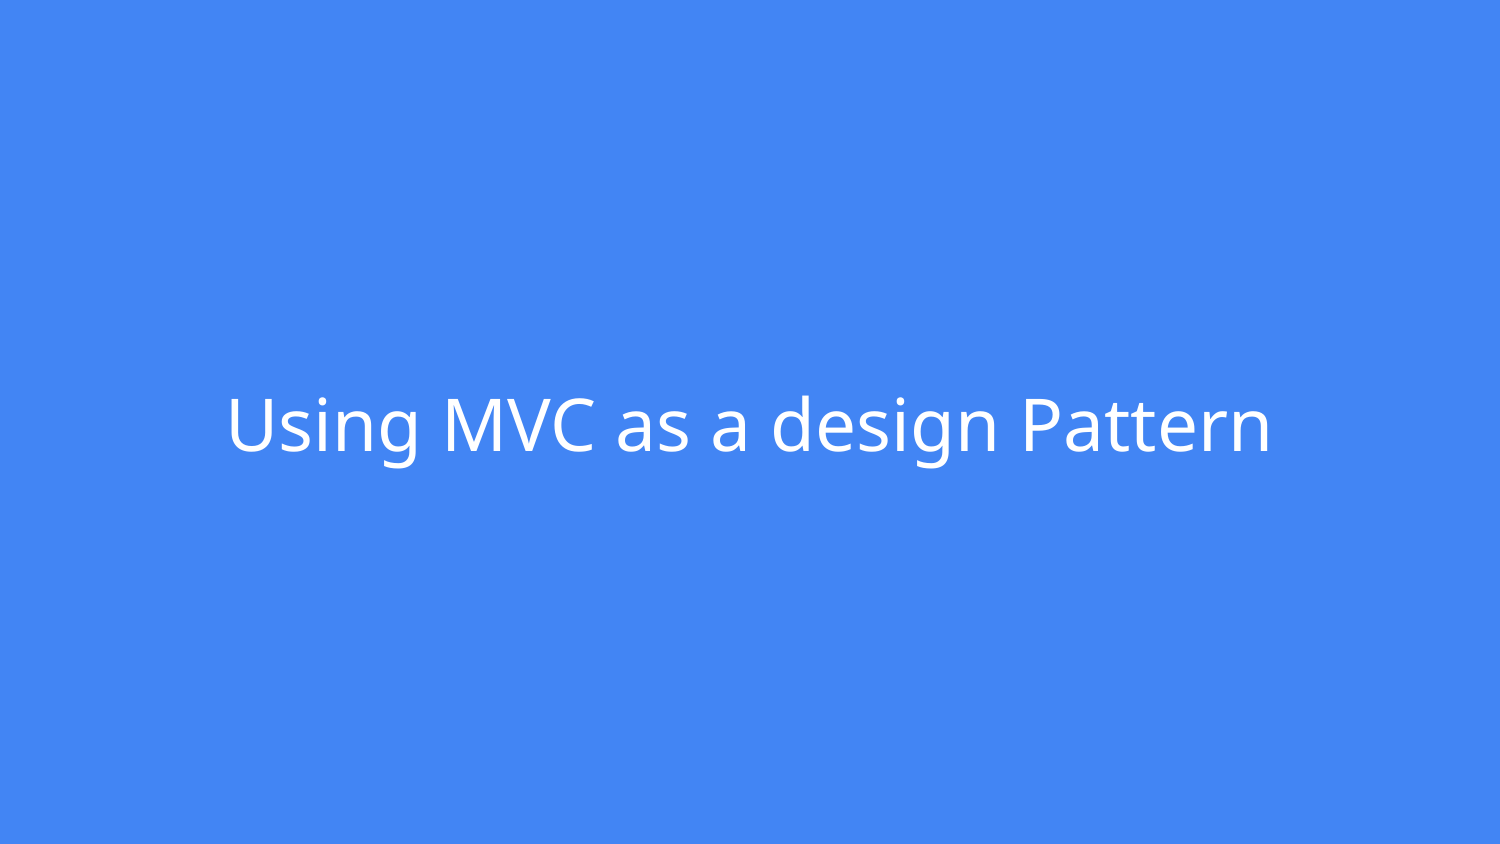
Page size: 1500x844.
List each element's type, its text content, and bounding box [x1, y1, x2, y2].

title Using MVC as a design Pattern [75, 338, 1425, 505]
